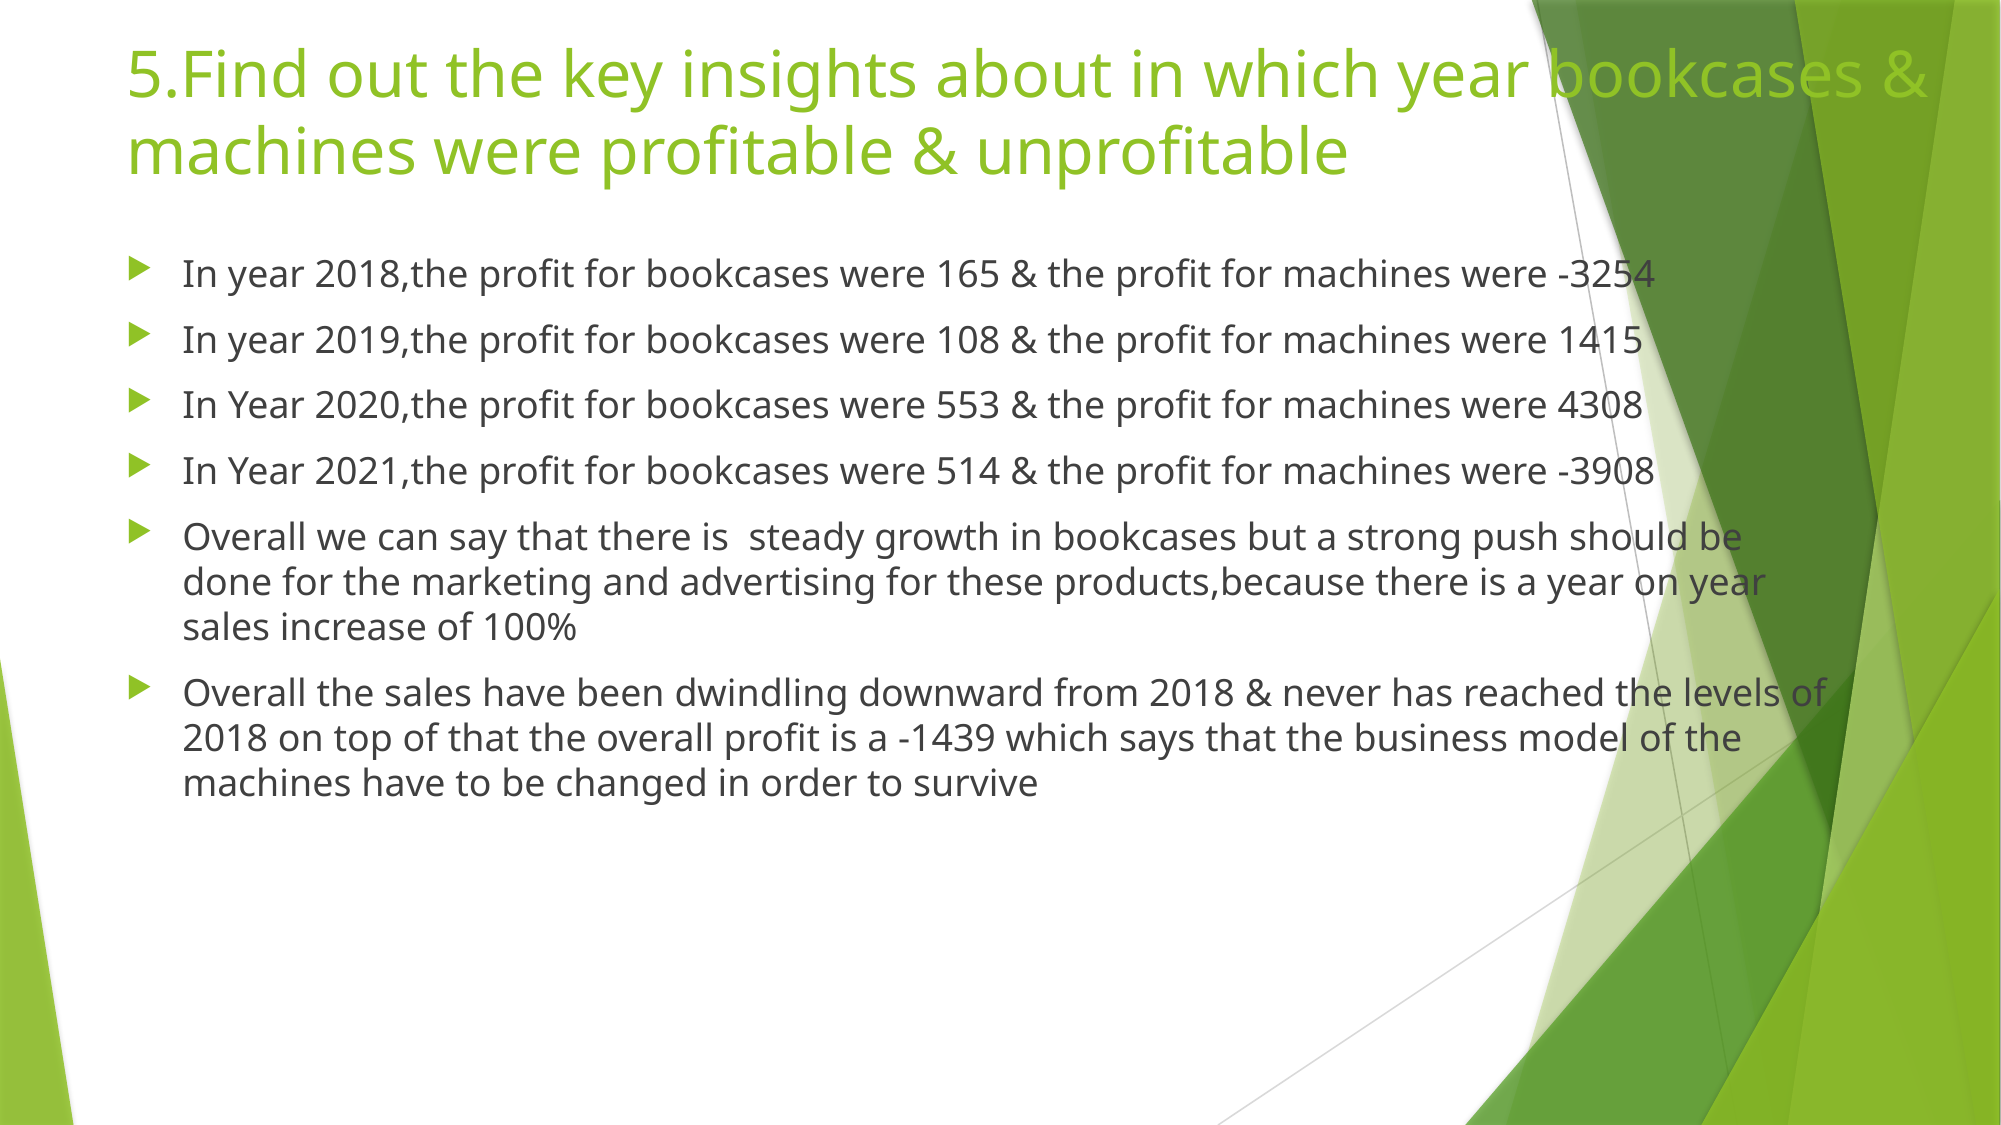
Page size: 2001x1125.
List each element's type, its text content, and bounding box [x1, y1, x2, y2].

list In year 2018,the profit for bookcases were 165 & the profit for machines were -3254 In year 2019,the profit for bookcases were 108 & the profit for machines were 1415 In Year 2020,the profit for bookcases were 553 & the profit for machines were 4308 In Year 2021,the profit for bookcases were 514 & the profit for machines were -3908 Overall we can say that there is steady growth in bookcases but a strong push should be done for the marketing and advertising for these products,because there is a year on year sales increase of 100% Overall the sales have been dwindling downward from 2018 & never has reached the levels of 2018 on top of that the overall profit is a -1439 which says that the business model of the machines have to be changed in order to survive [111, 242, 1856, 992]
title 5.Find out the key insights about in which year bookcases & machines were profitable & unprofitable [111, 25, 1969, 243]
